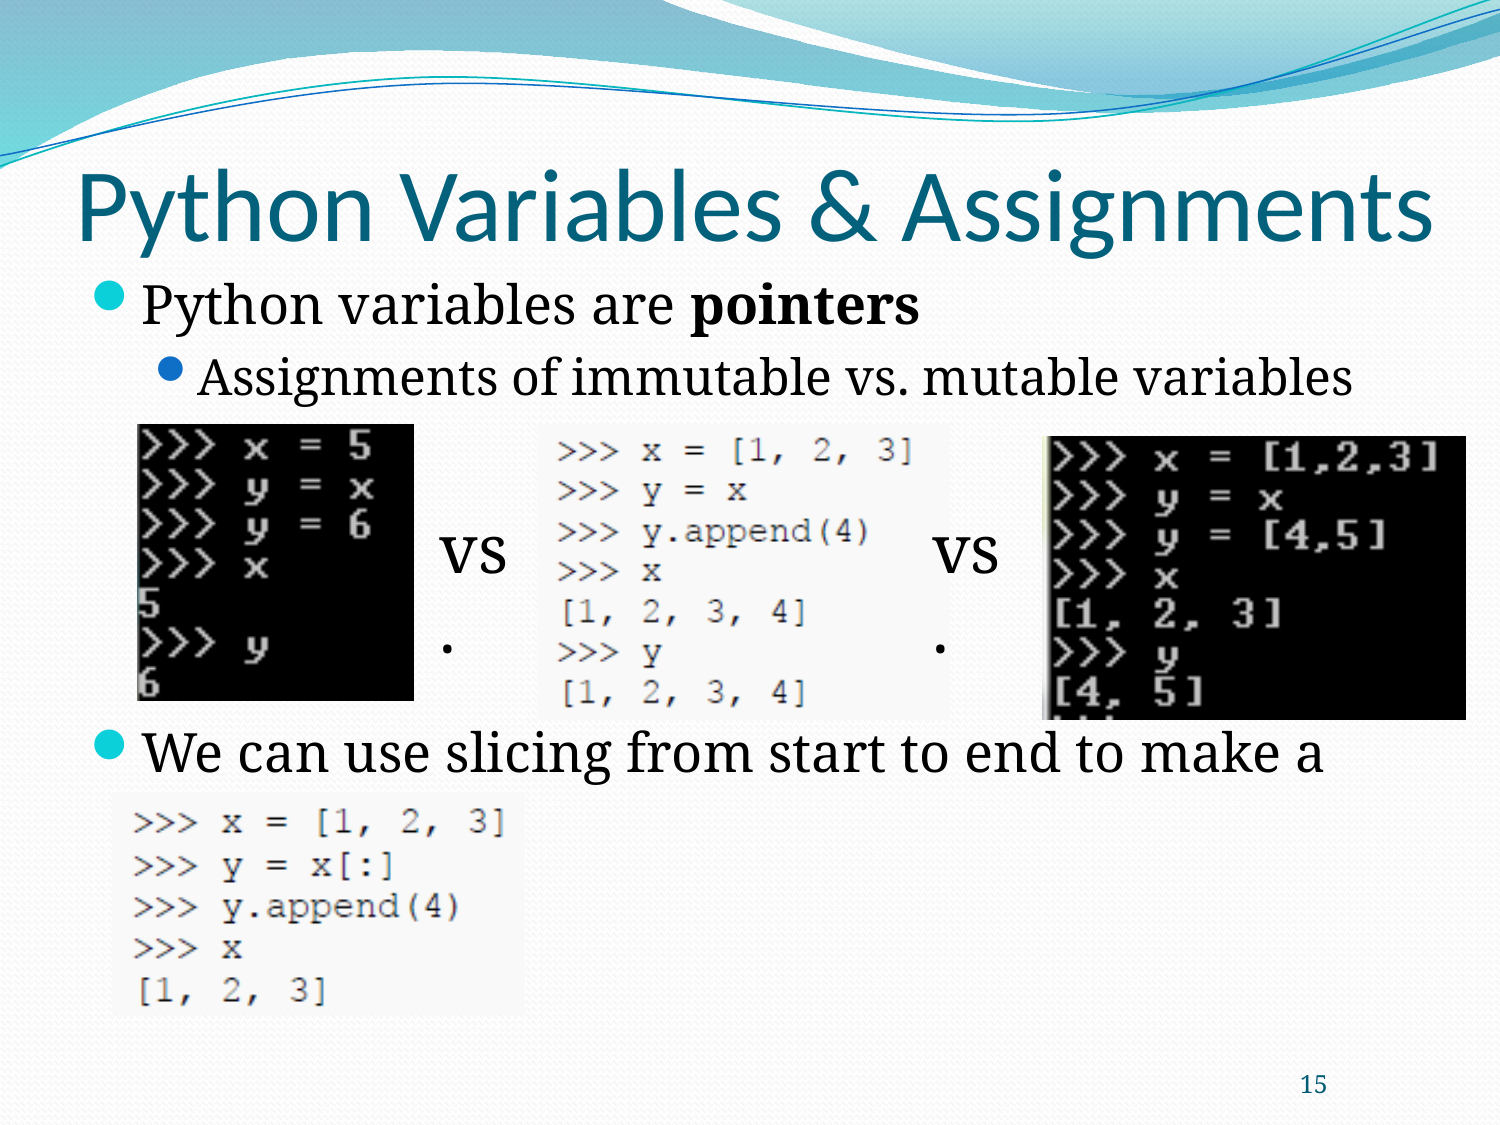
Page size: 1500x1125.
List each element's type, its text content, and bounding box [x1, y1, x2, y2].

text_box vs. [959, 499, 1030, 675]
title Python Variables & Assignments [74, 74, 1438, 263]
slide_number 33 [530, 675, 958, 732]
slide_number 33 [951, 426, 958, 499]
list Python variables are pointers Assignments of immutable vs. mutable variables We can use slicing from start to end to make a copy [74, 262, 1426, 983]
slide_number 33 [1035, 437, 1426, 733]
slide_number 33 [530, 426, 537, 499]
slide_number 15 [1299, 1042, 1425, 1103]
picture [537, 424, 951, 721]
picture [112, 792, 526, 1015]
text_box vs. [425, 499, 530, 675]
picture [1042, 436, 1467, 721]
slide_number 33 [105, 793, 112, 983]
slide_number 33 [526, 794, 532, 983]
slide_number 33 [130, 426, 419, 715]
picture [137, 424, 414, 702]
